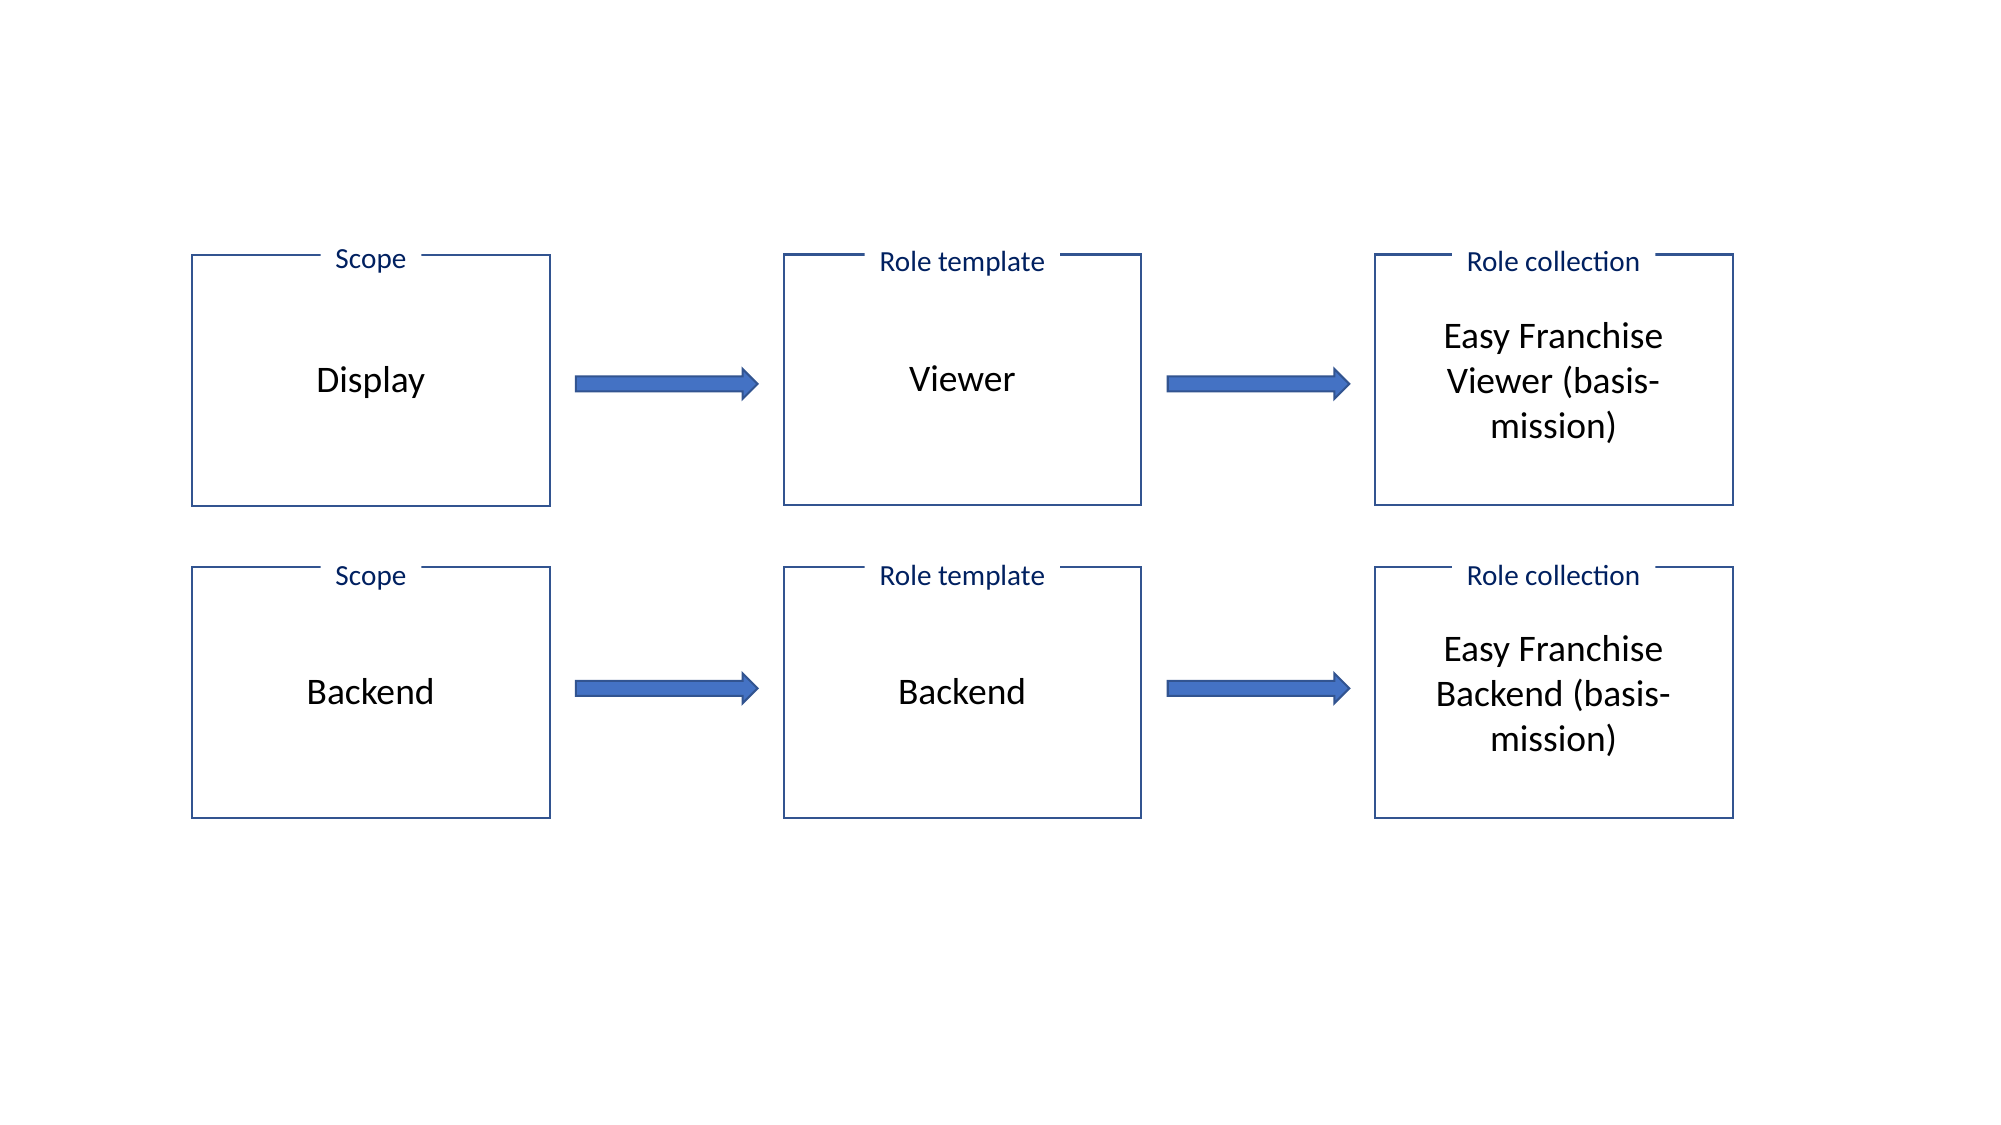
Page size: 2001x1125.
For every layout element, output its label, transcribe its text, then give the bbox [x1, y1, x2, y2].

text_box Role collection [1452, 234, 1656, 285]
text_box [1166, 670, 1351, 706]
text_box Display [301, 347, 441, 407]
text_box Easy Franchise Viewer (basis-mission) [1408, 304, 1699, 454]
text_box [191, 254, 551, 507]
text_box Viewer [894, 346, 1031, 407]
text_box [574, 670, 760, 706]
text_box Scope [320, 548, 422, 599]
text_box Role template [864, 548, 1060, 599]
text_box [783, 253, 1142, 506]
text_box [1374, 566, 1734, 819]
text_box [1166, 366, 1351, 402]
text_box [783, 566, 1142, 819]
text_box [574, 366, 760, 402]
text_box [191, 566, 551, 819]
text_box Scope [320, 232, 422, 283]
text_box [1374, 253, 1734, 506]
text_box Role template [864, 234, 1060, 285]
text_box Role collection [1452, 548, 1656, 599]
